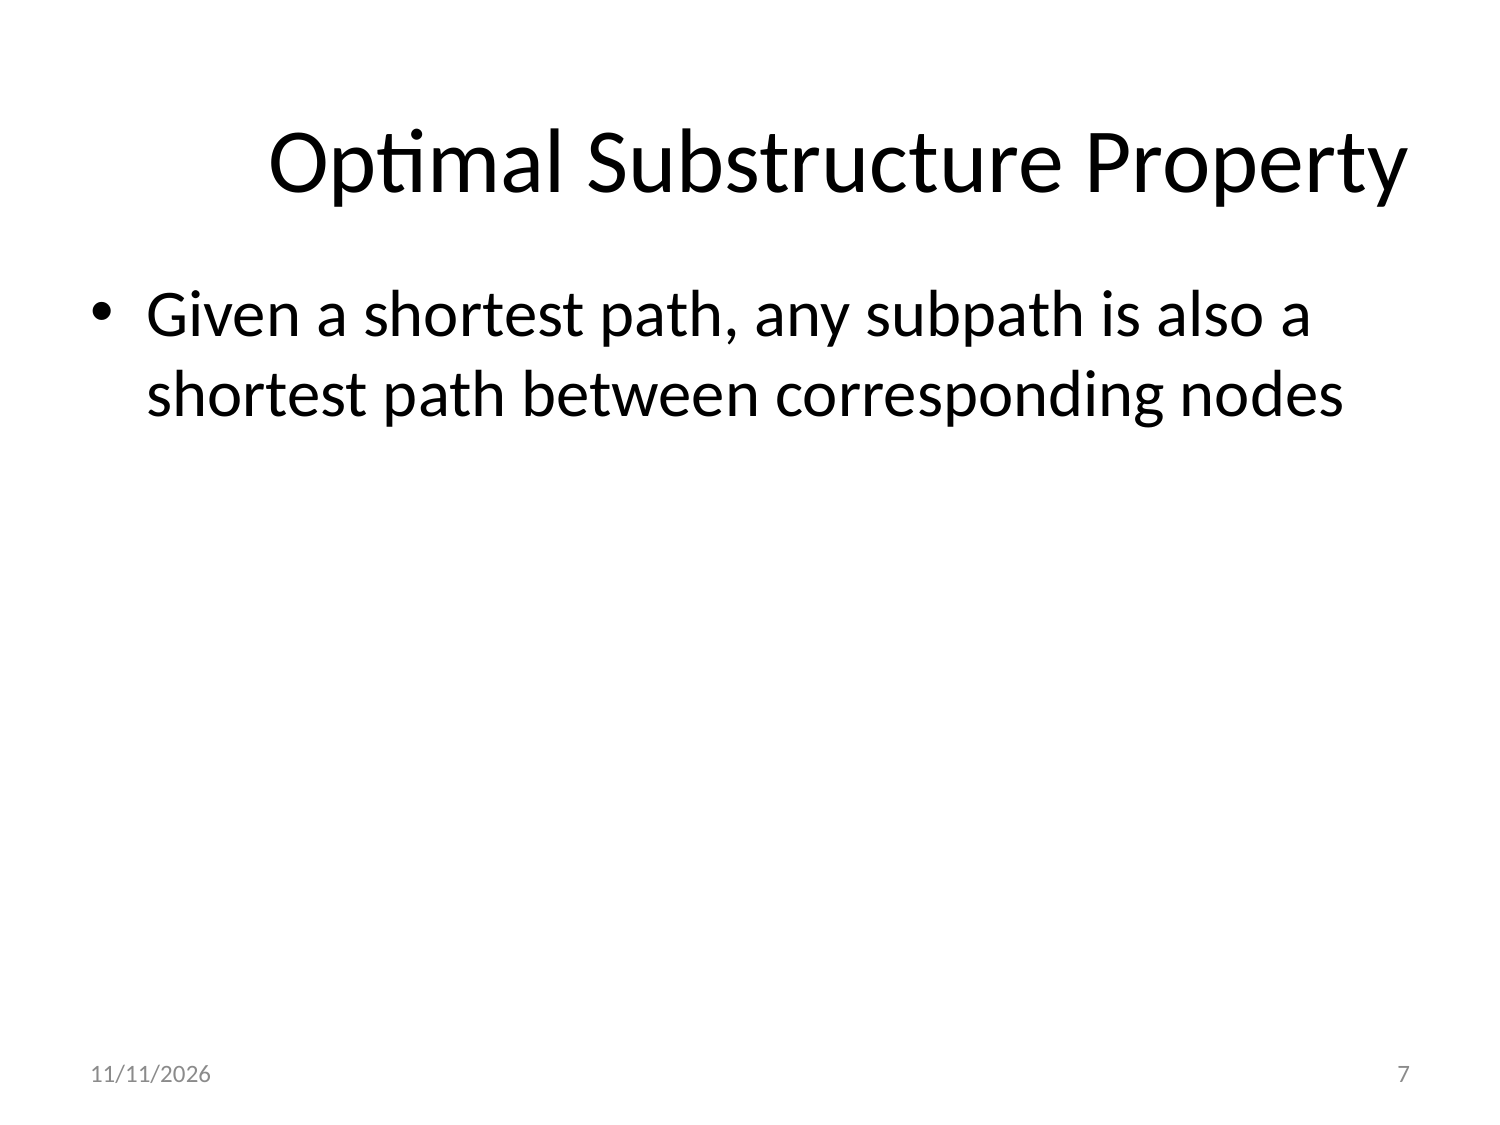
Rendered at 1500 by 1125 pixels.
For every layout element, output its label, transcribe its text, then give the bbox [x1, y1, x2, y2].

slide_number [75, 1042, 425, 1103]
slide_number 7 [1074, 1042, 1425, 1103]
list Given a shortest path, any subpath is also a shortest path between corresponding nodes [75, 262, 1425, 1005]
title Optimal Substructure Property [200, 87, 1479, 225]
